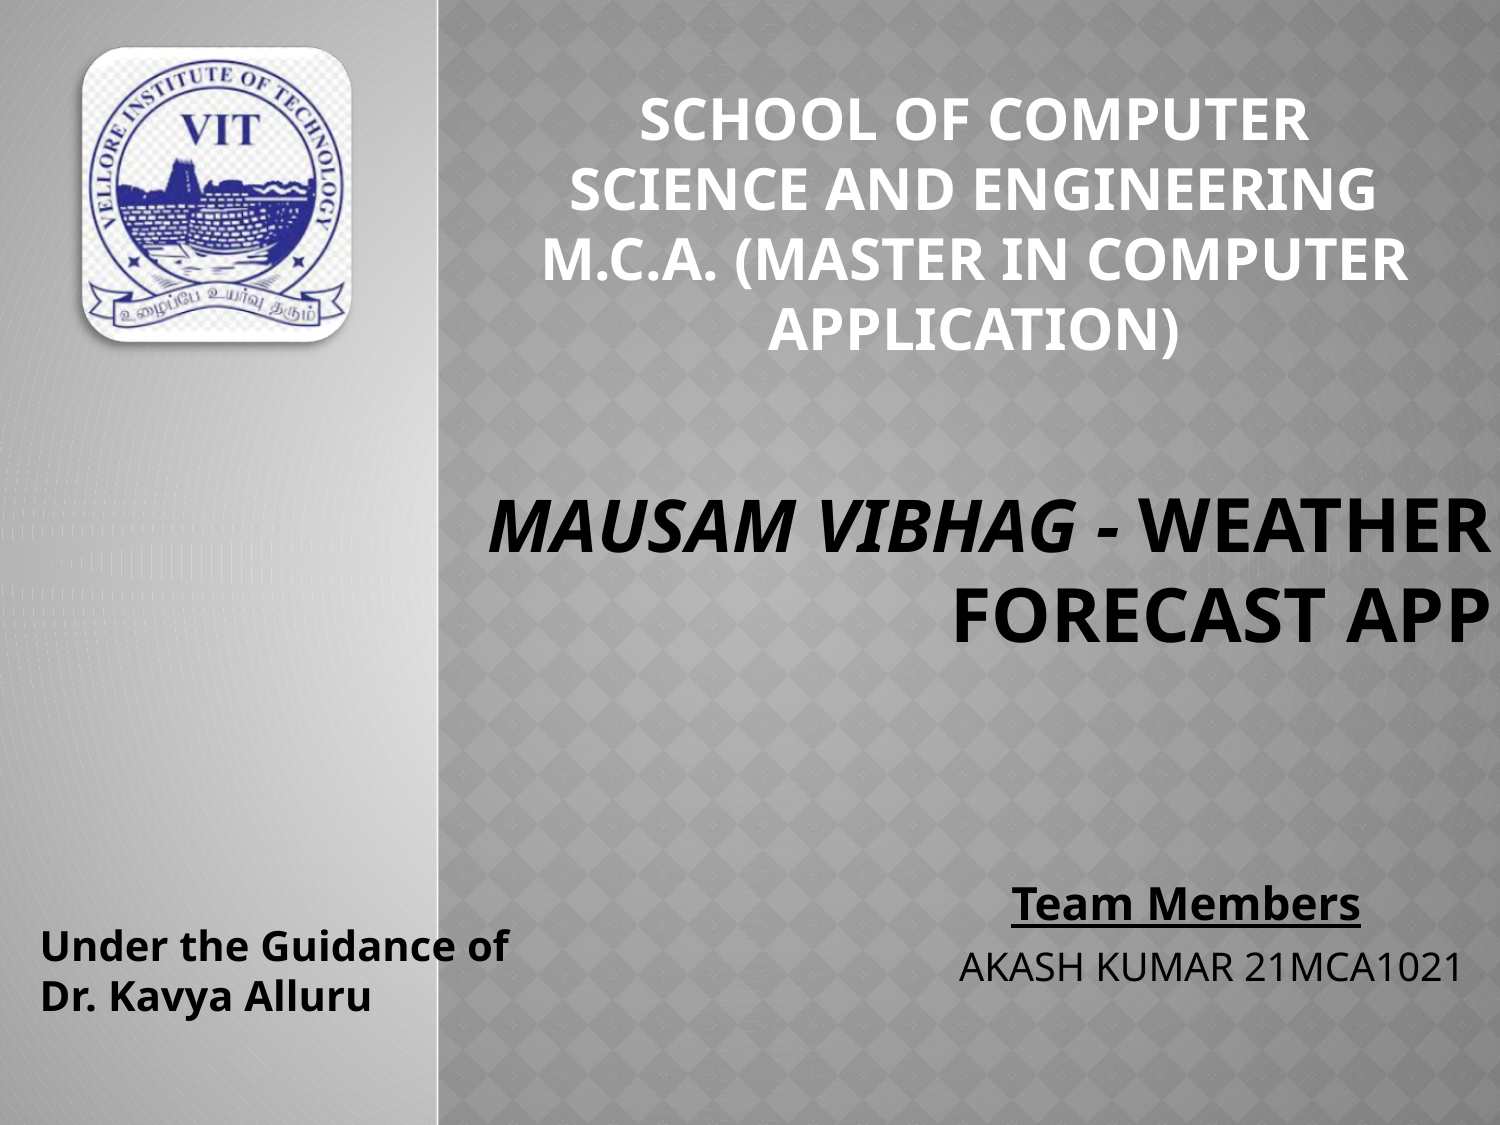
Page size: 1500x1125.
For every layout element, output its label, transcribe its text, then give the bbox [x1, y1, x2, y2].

title Mausam vibhag - Weather Forecast App [270, 525, 1500, 833]
subtitle Team Members AKASH KUMAR 21MCA1021 [900, 875, 1473, 1125]
picture [61, 37, 363, 363]
text_box Under the Guidance of Dr. Kavya Alluru [24, 912, 547, 1028]
text_box SCHOOL OF COMPUTER SCIENCE AND ENGINEERING M.C.A. (MASTER IN COMPUTER APPLICATION) [512, 75, 1437, 440]
